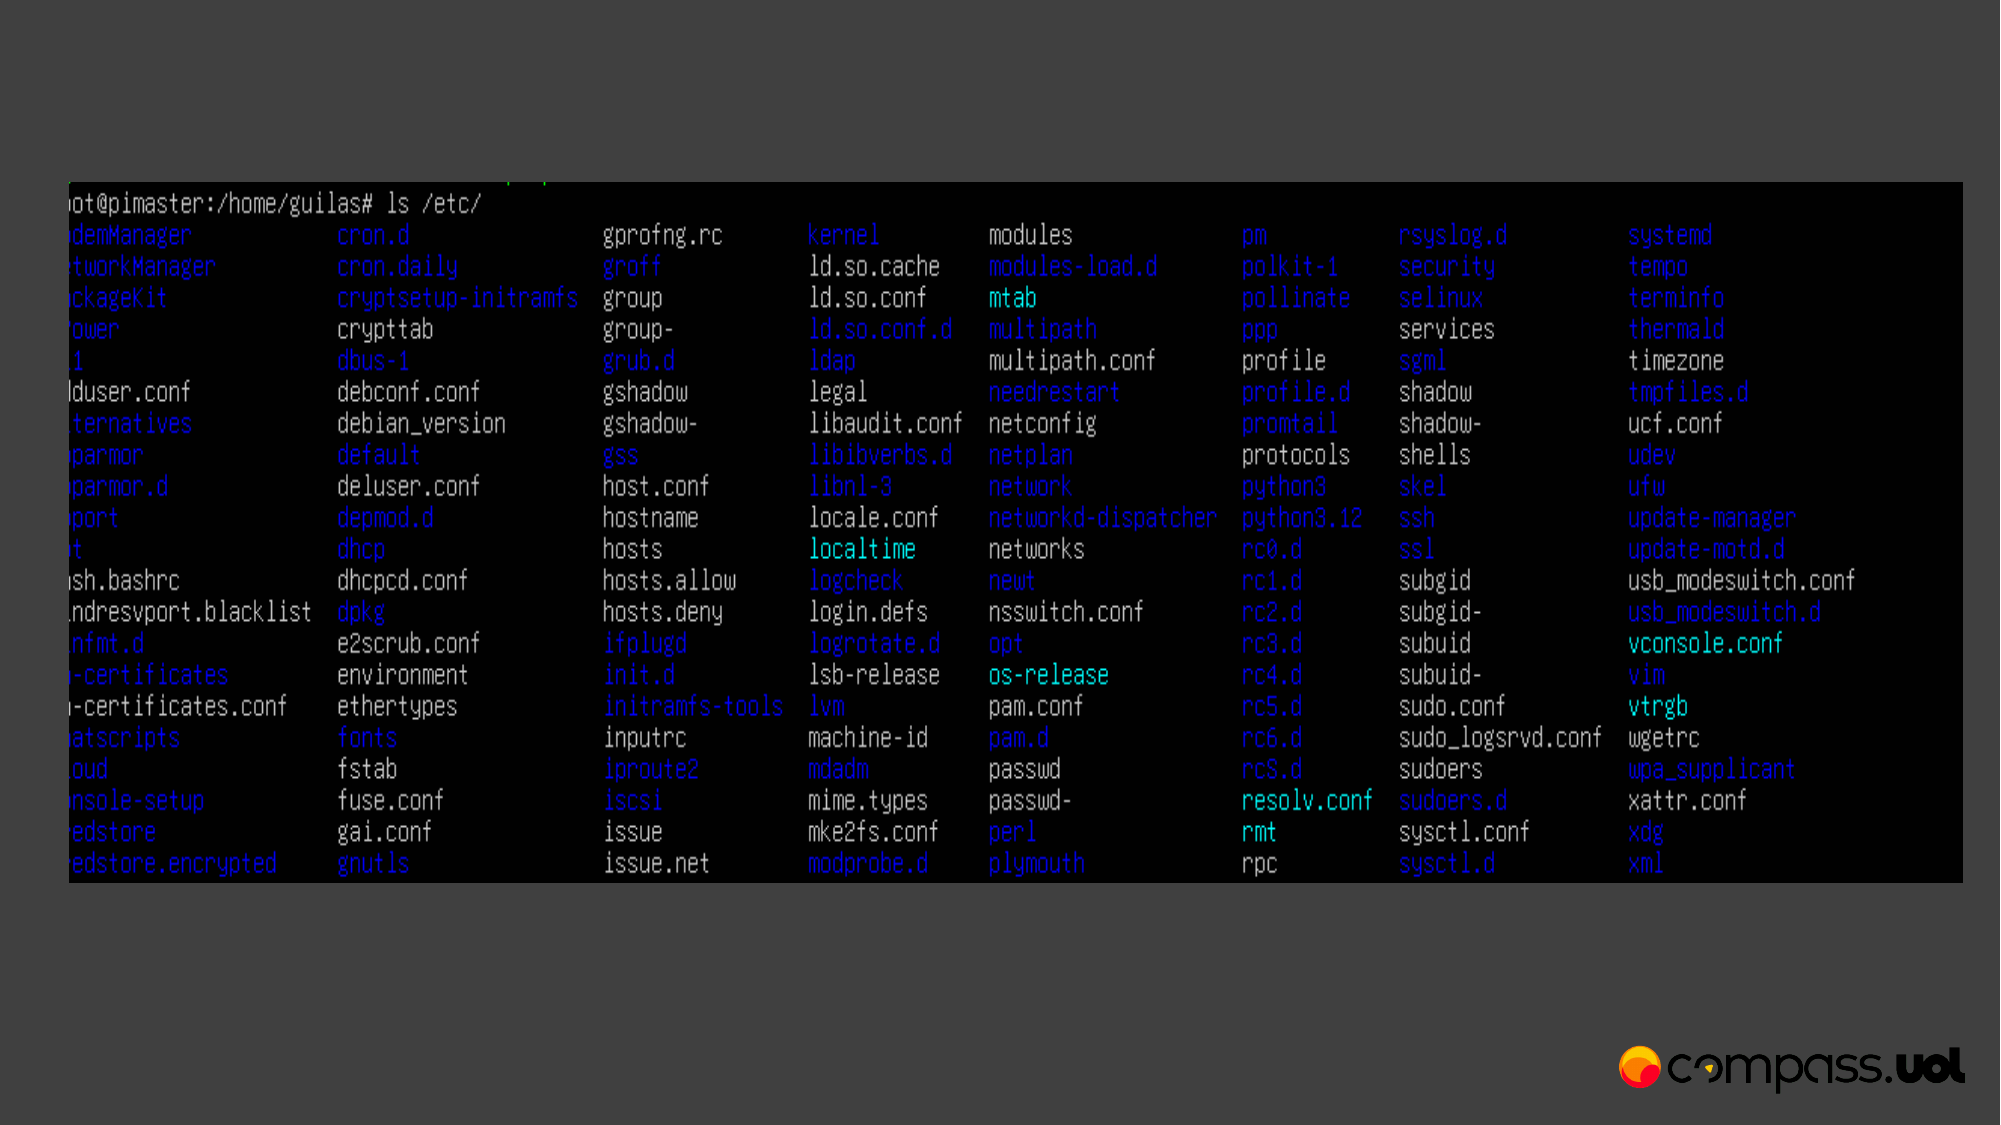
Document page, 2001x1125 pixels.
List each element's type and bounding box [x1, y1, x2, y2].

picture [69, 182, 1989, 1125]
